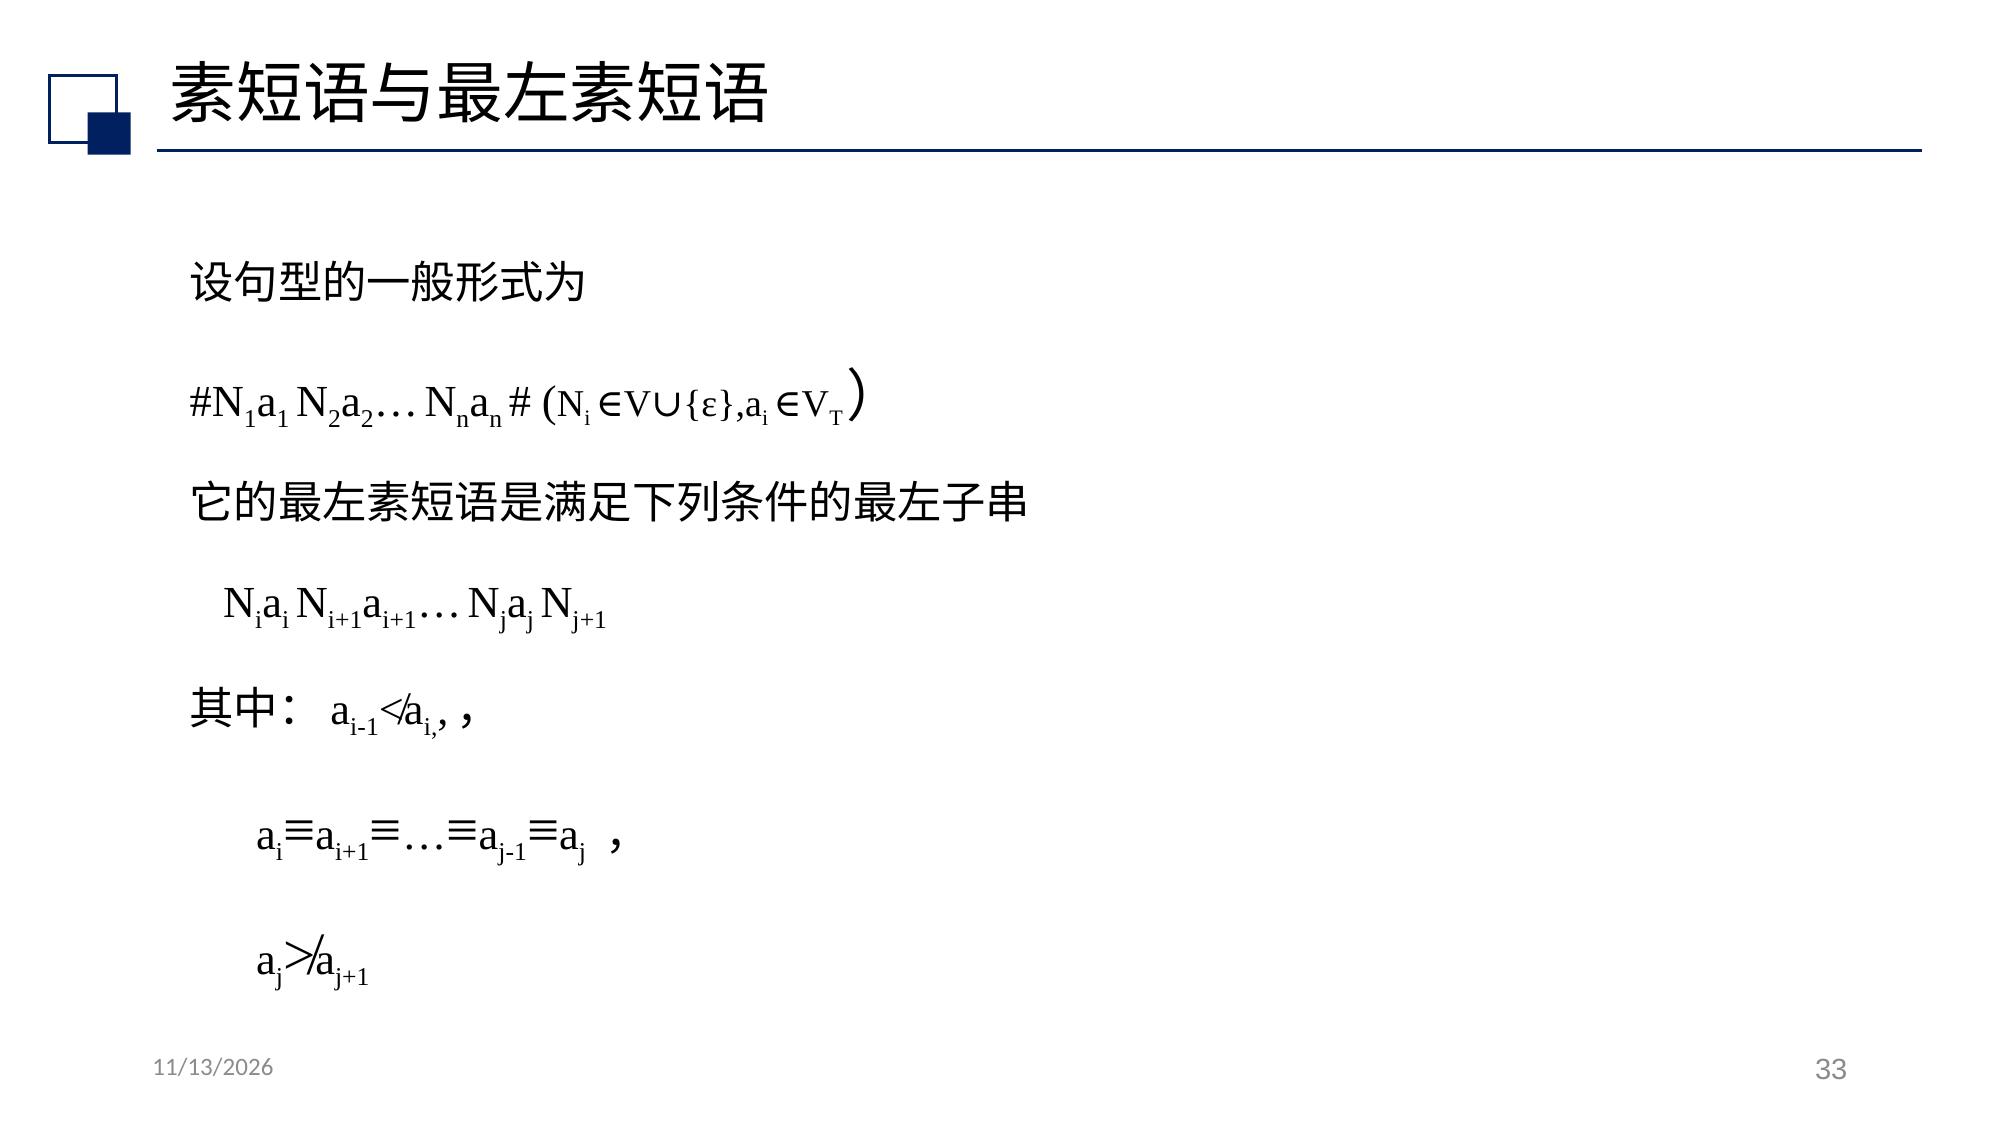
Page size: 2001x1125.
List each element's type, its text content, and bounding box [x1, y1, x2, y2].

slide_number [137, 1042, 588, 1103]
list 设句型的一般形式为 #N1a1 N2a2… Nnan # (Ni ∈V∪{ε},ai ∈VT） 它的最左素短语是满足下列条件的最左子串 Niai Ni+1ai+1… Njaj Nj+1 其中：ai-1≮ai,,， ai≡ai+1≡…≡aj-1≡aj ， aj≯aj+1 [174, 219, 1780, 999]
title 素短语与最左素短语 [154, 50, 1880, 143]
slide_number 33 [1412, 1042, 1863, 1103]
